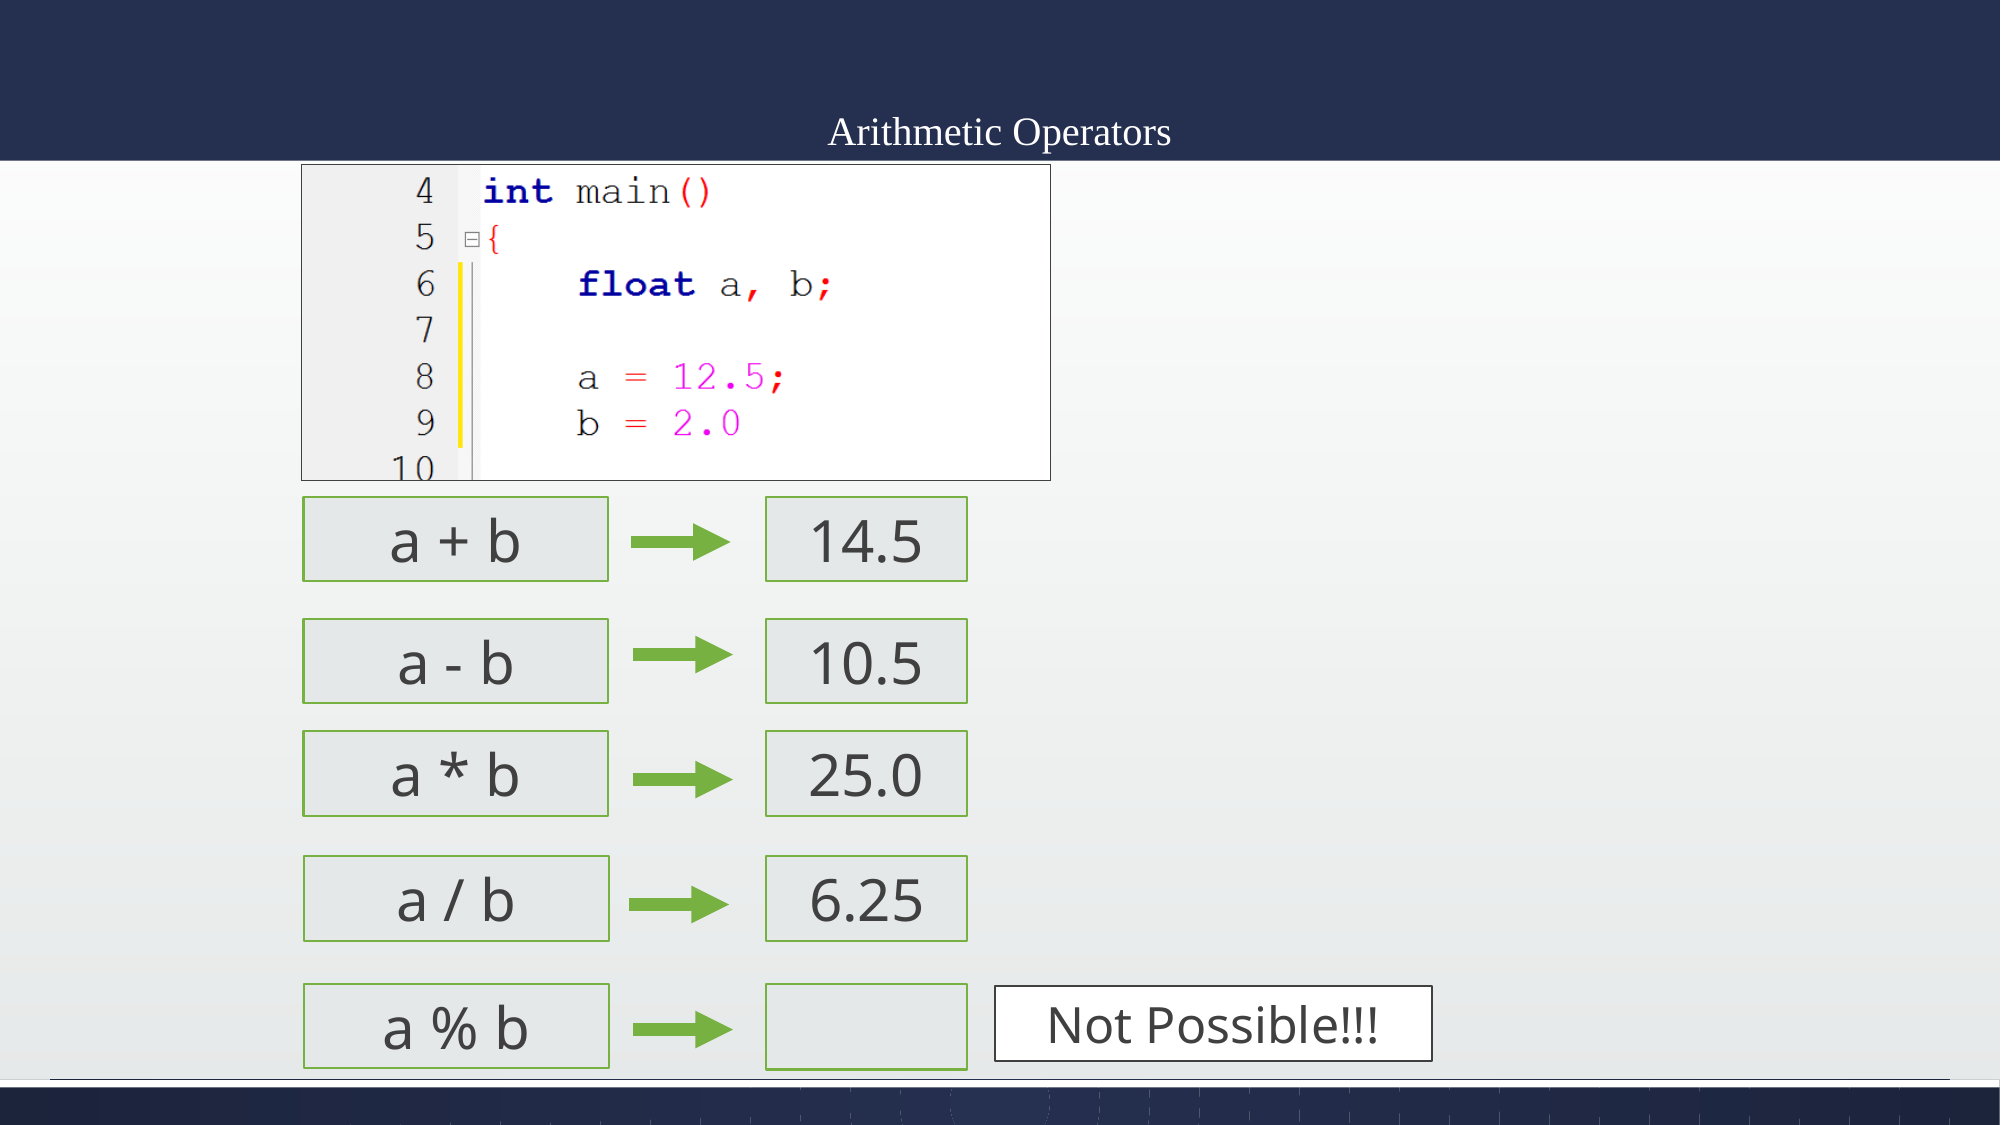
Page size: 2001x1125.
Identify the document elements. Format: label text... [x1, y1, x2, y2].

text_box Not Possible!!! [994, 985, 1433, 1062]
text_box a * b [302, 730, 609, 817]
text_box 25.0 [765, 730, 968, 817]
text_box [765, 983, 968, 1071]
title Arithmetic Operators [0, 0, 2000, 161]
text_box a + b [302, 496, 609, 582]
text_box 14.5 [765, 496, 968, 582]
text_box a - b [302, 618, 609, 704]
text_box 10.5 [765, 618, 968, 704]
text_box a / b [303, 855, 610, 942]
list example floating point [219, 160, 1780, 1086]
text_box a % b [303, 983, 610, 1069]
picture [301, 164, 1051, 481]
text_box 6.25 [765, 855, 968, 942]
